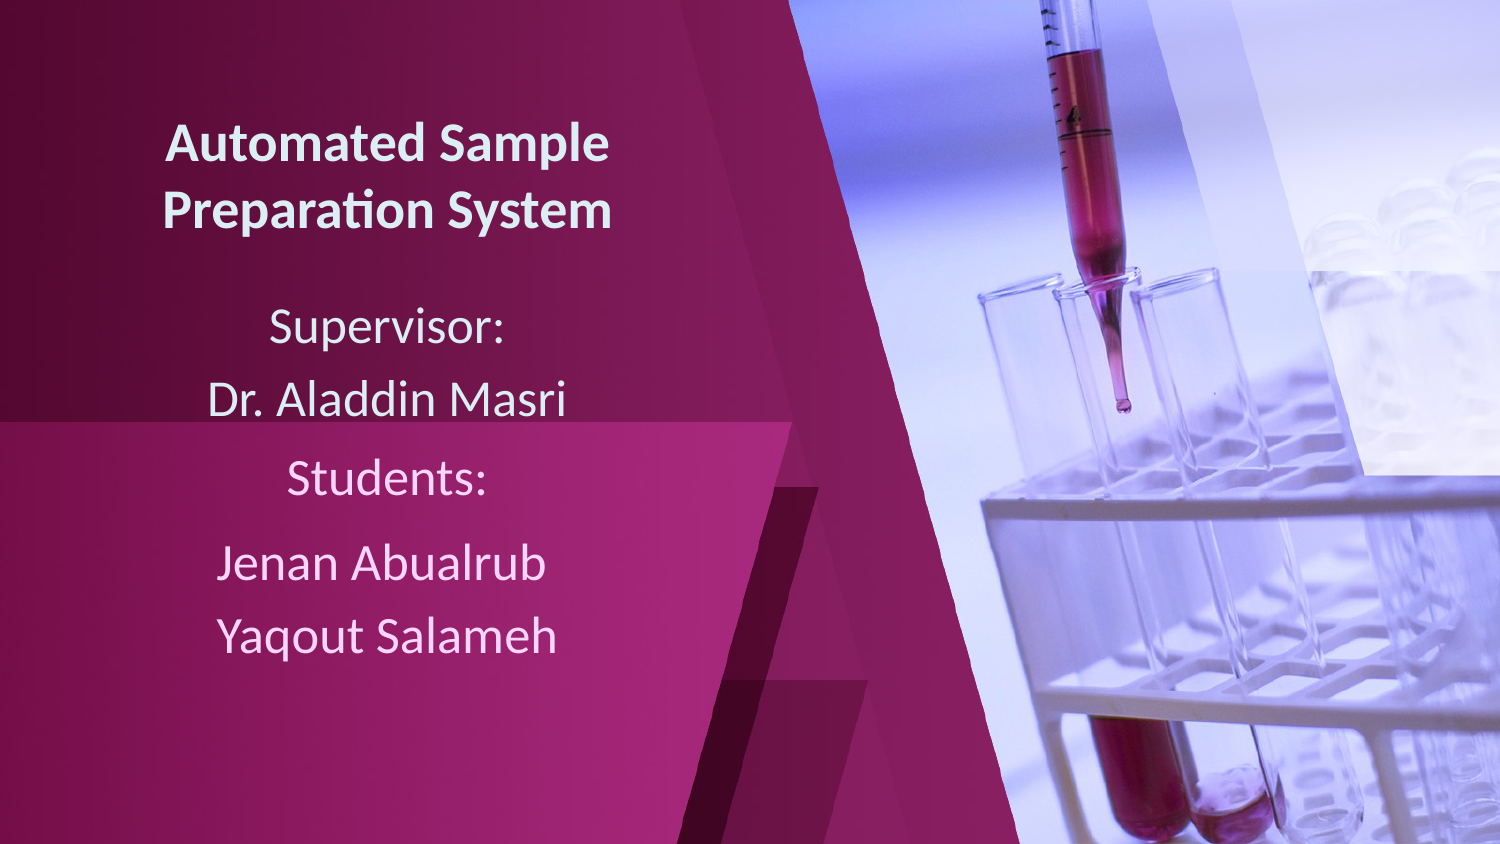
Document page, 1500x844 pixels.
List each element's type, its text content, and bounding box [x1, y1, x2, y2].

text_box Students: Jenan Abualrub Yaqout Salameh [124, 434, 650, 735]
text_box Supervisor: Dr. Aladdin Masri [162, 284, 613, 434]
picture [0, 0, 1500, 844]
subtitle Automated Sample Preparation System [75, 96, 700, 247]
